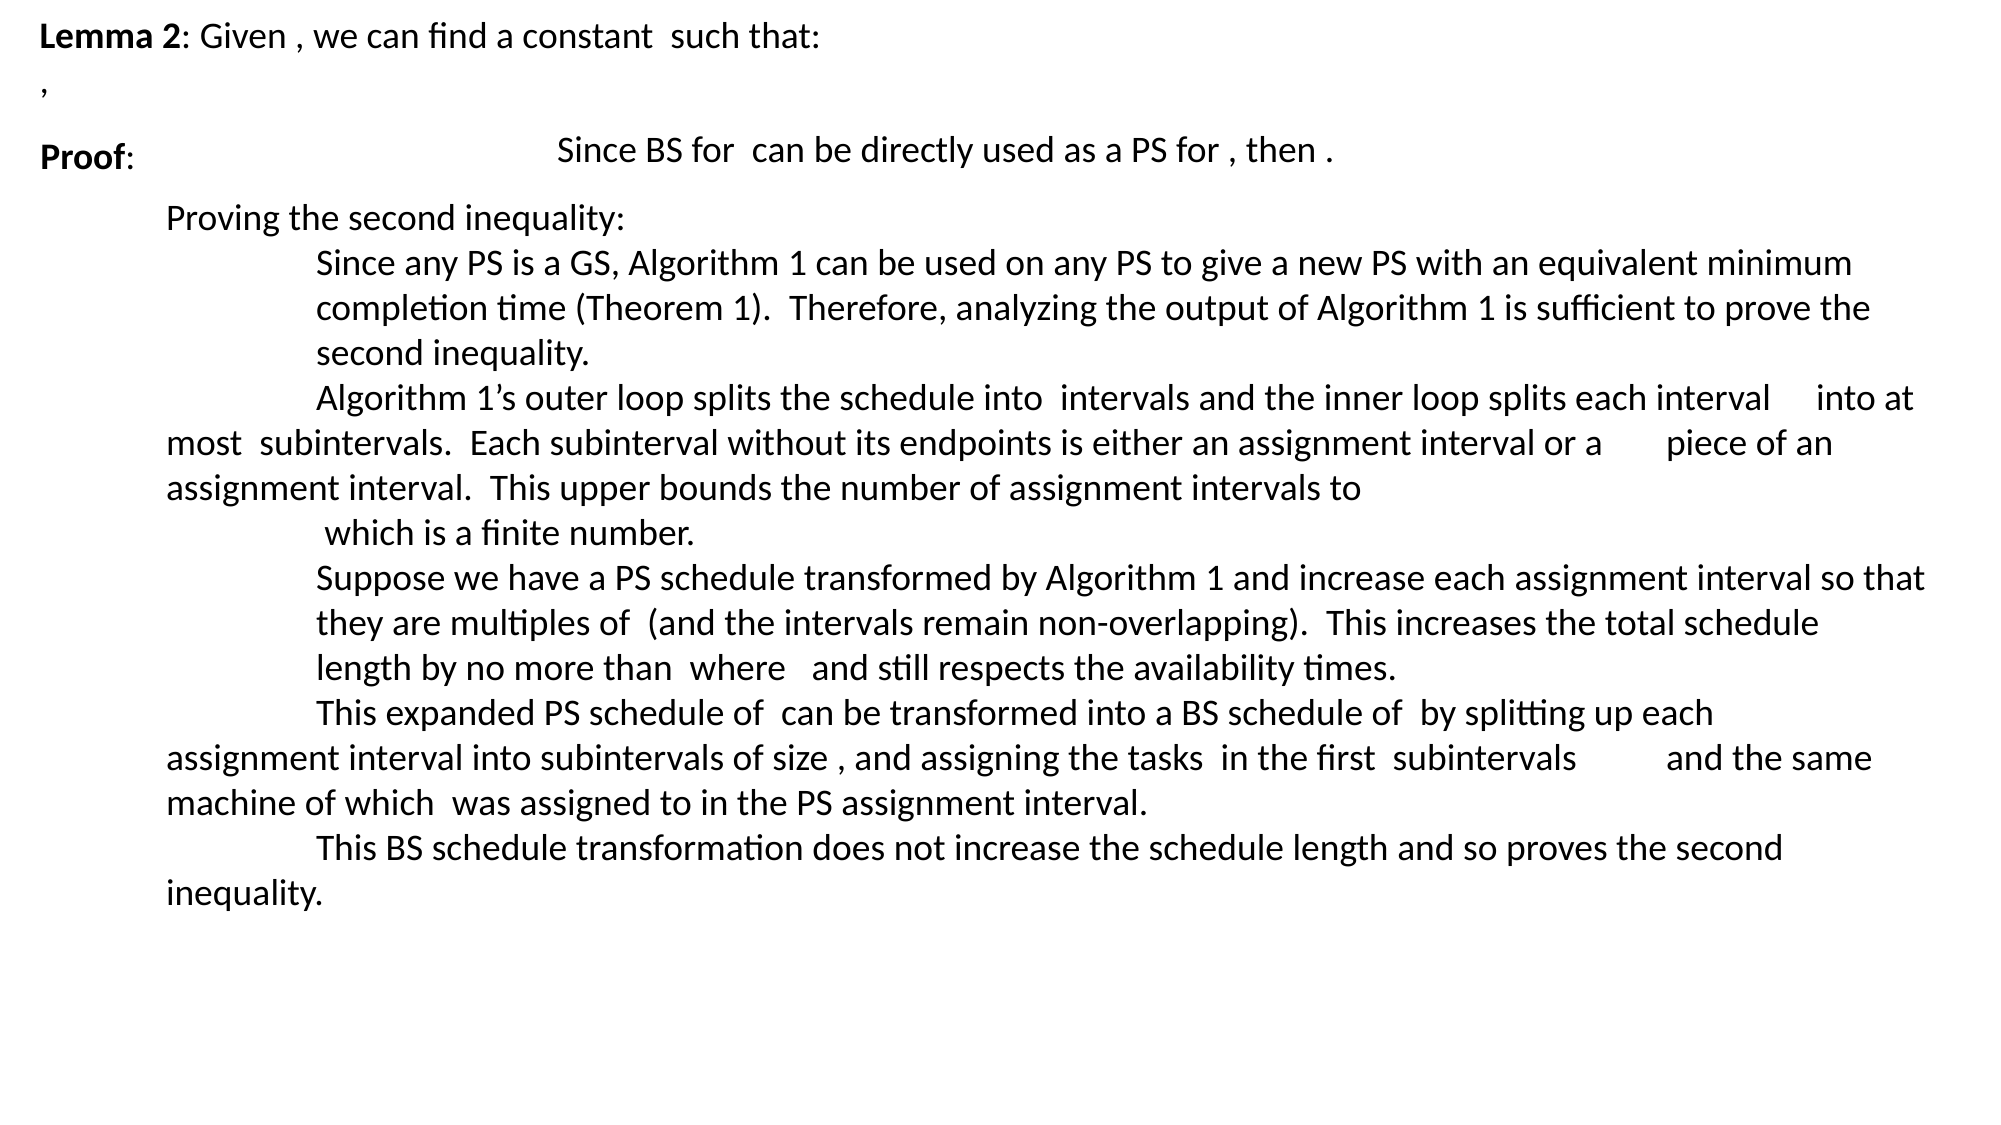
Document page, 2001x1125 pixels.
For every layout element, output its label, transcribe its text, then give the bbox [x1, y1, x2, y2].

text_box Proof: [25, 124, 151, 185]
